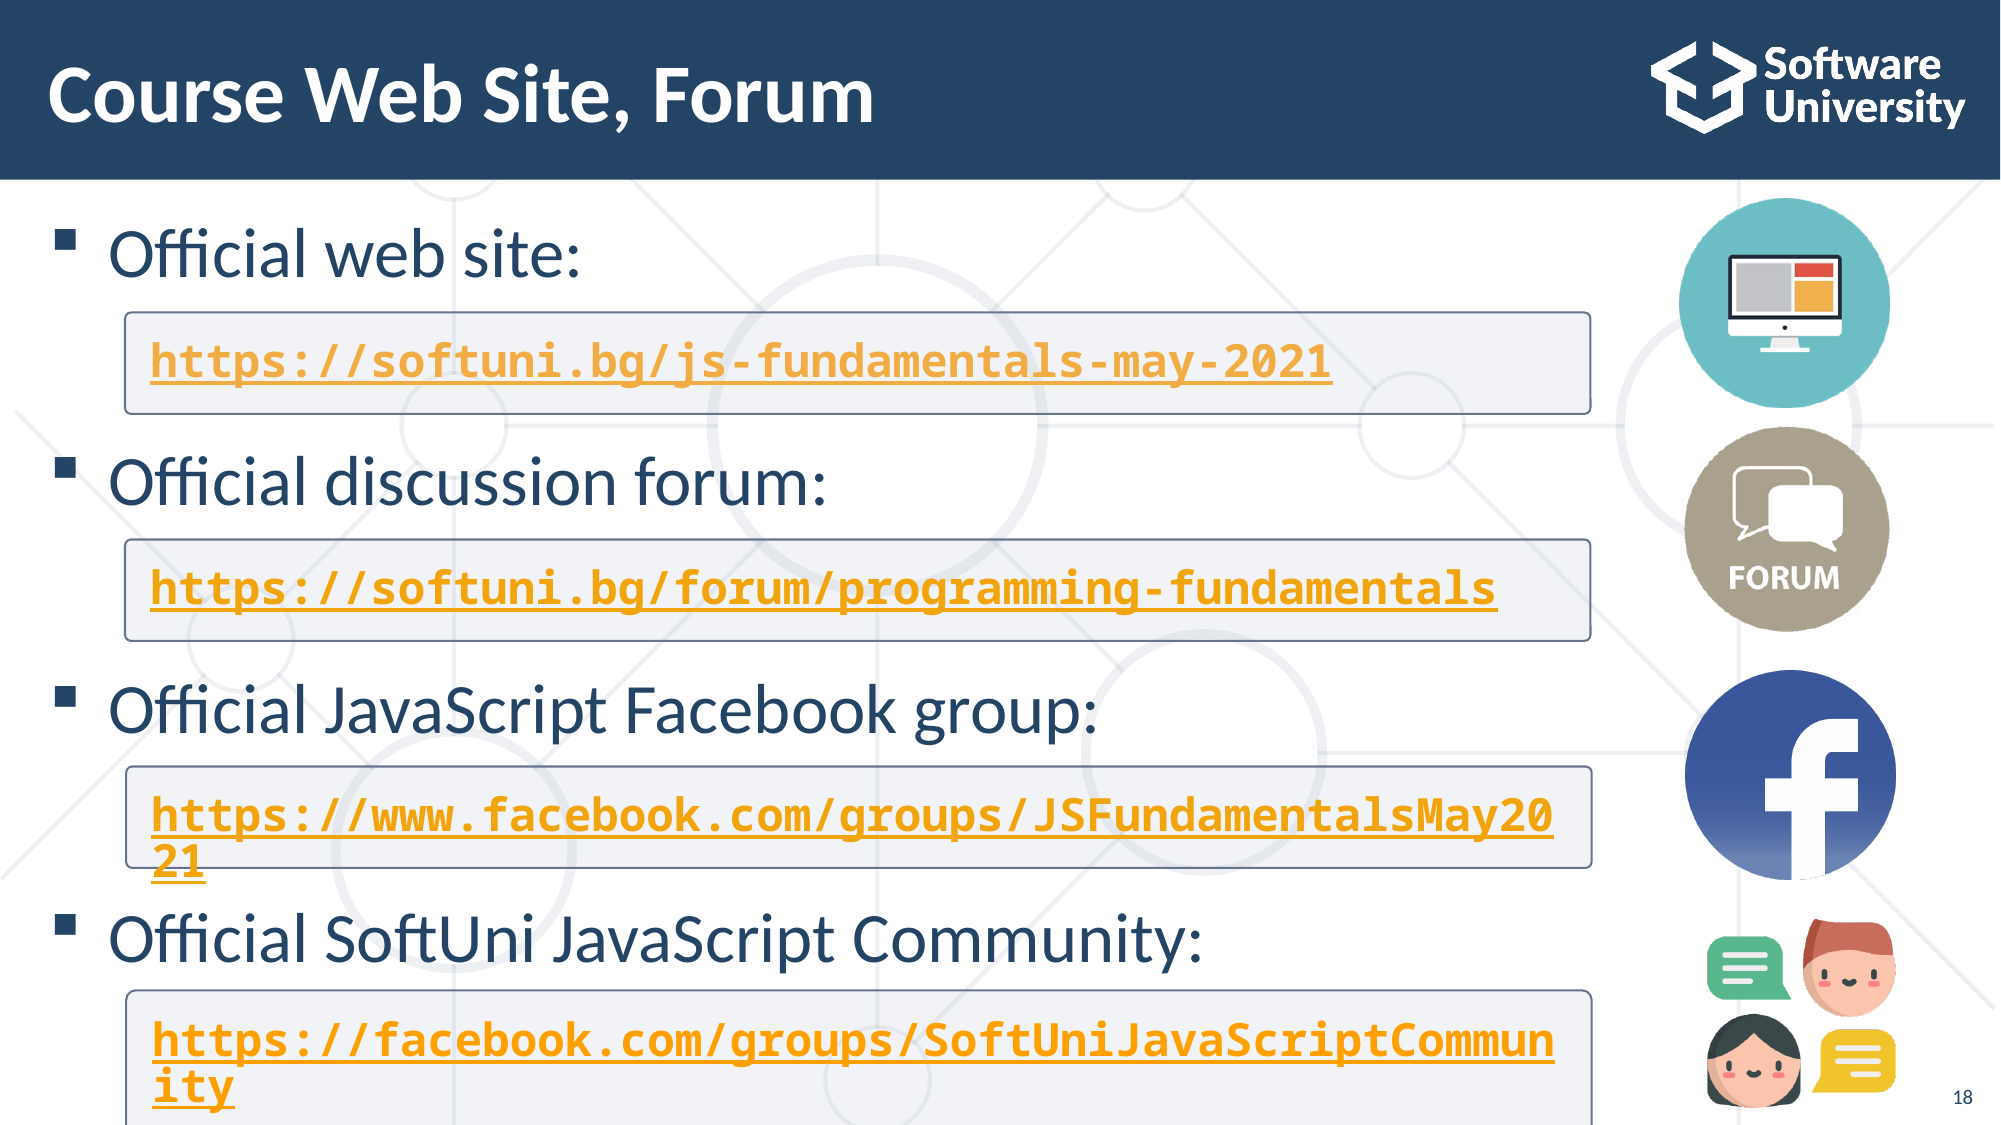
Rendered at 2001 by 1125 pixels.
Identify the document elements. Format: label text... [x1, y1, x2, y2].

title Course Web Site, Forum [31, 16, 1625, 162]
text_box https://softuni.bg/js-fundamentals-may-2021 [125, 312, 1591, 414]
picture [1706, 918, 1896, 1108]
slide_number 18 [1927, 1067, 1989, 1117]
picture [1651, 41, 1966, 134]
text_box https://facebook.com/groups/SoftUniJavaScriptCommunity [126, 990, 1592, 1125]
picture [1685, 670, 1896, 881]
text_box https://www.facebook.com/groups/JSFundamentalsMay2021 [126, 766, 1592, 868]
list Official web site: Official discussion forum: Official JavaScript Facebook group: Official SoftUni JavaScript Community: [31, 196, 1970, 1085]
picture [1679, 198, 1890, 409]
picture [1681, 423, 1892, 634]
text_box https://softuni.bg/forum/programming-fundamentals [125, 539, 1591, 641]
